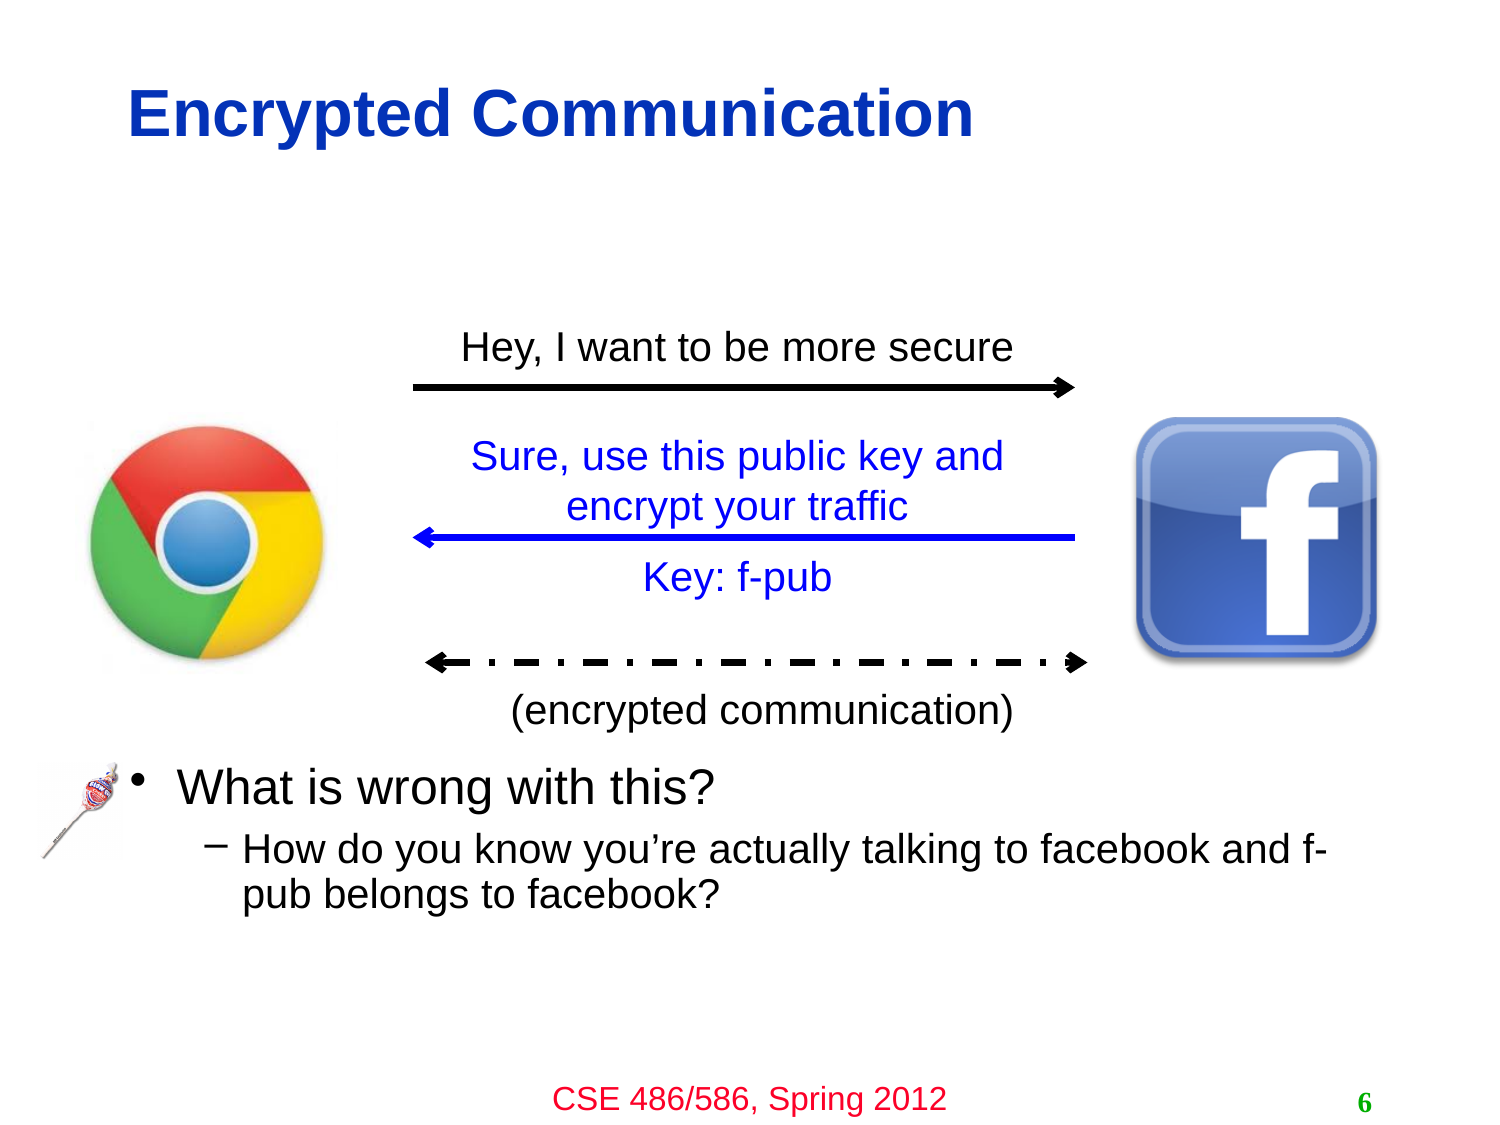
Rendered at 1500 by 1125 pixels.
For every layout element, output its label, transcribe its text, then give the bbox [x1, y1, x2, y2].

text_box Sure, use this public key and encrypt your traffic Key: f-pub [425, 421, 1050, 536]
text_box (encrypted communication) [450, 675, 1075, 740]
picture [37, 762, 123, 860]
slide_number 6 [1074, 1076, 1388, 1125]
list What is wrong with this? How do you know you’re actually talking to facebook and f-pub belongs to facebook? [114, 195, 1376, 1005]
picture [74, 412, 338, 676]
text_box Sure, use this public key and encrypt your traffic Key: f-pub [425, 546, 1050, 607]
text_box Hey, I want to be more secure [425, 312, 1050, 378]
picture [1124, 412, 1388, 676]
title Encrypted Communication [112, 53, 1310, 176]
